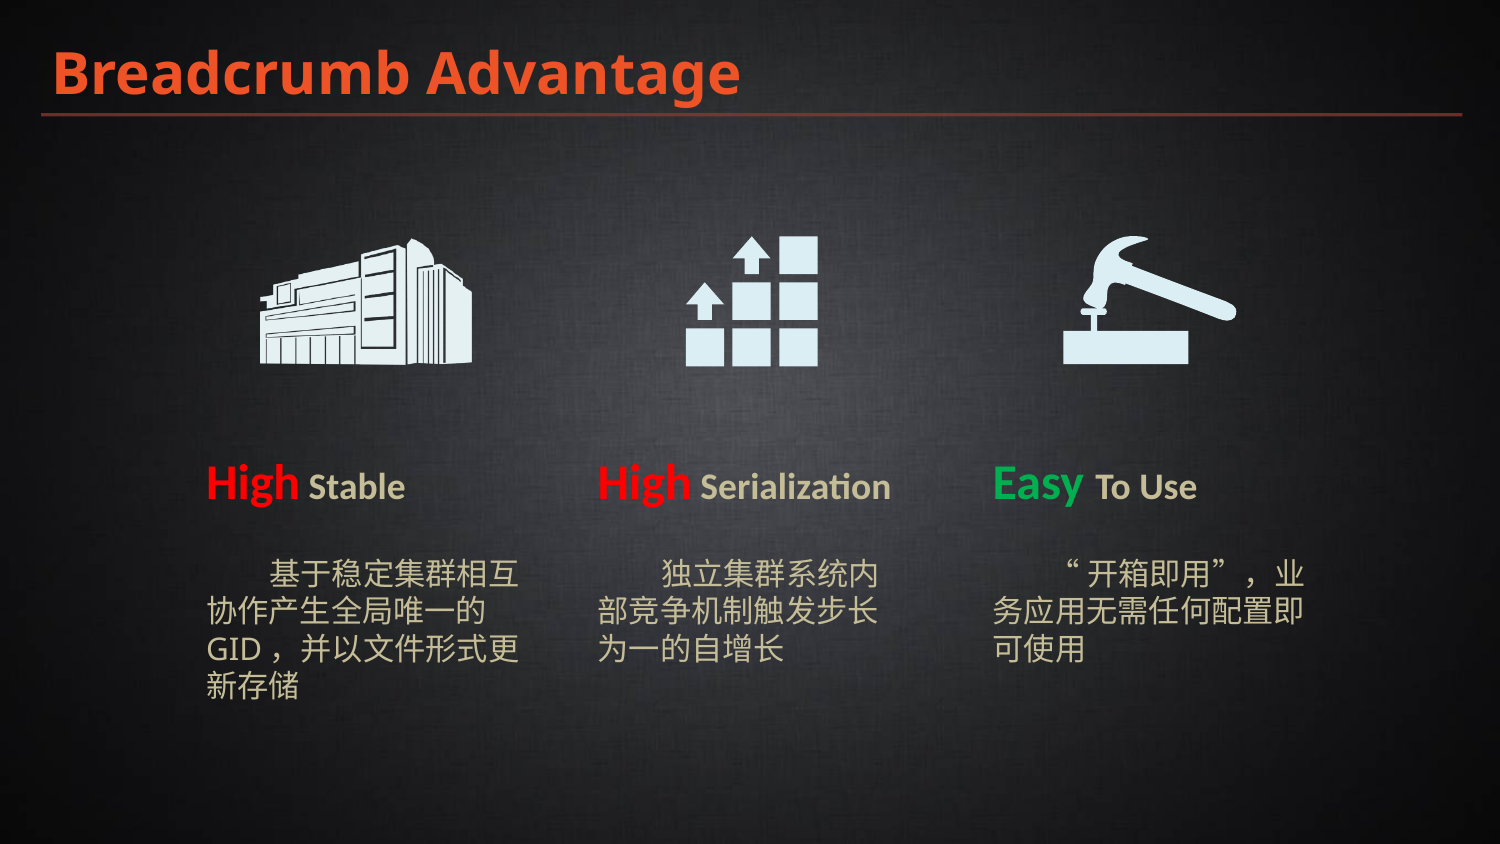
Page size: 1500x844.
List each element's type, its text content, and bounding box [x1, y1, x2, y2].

text_box High Stable 基于稳定集群相互协作产生全局唯一的GID，并以文件形式更新存储 [194, 443, 538, 710]
text_box [685, 282, 725, 320]
text_box Breadcrumb Advantage [36, 28, 757, 114]
text_box [779, 236, 818, 275]
text_box [732, 328, 771, 367]
text_box [779, 282, 818, 320]
text_box [732, 282, 771, 320]
text_box [685, 328, 725, 367]
text_box [779, 328, 818, 367]
text_box Easy To Use “开箱即用”，业务应用无需任何配置即可使用 [981, 443, 1323, 673]
text_box [732, 236, 771, 275]
picture [0, 0, 1500, 844]
text_box High Serialization 独立集群系统内部竞争机制触发步长为一的自增长 [586, 443, 918, 673]
text_box [1063, 236, 1237, 365]
